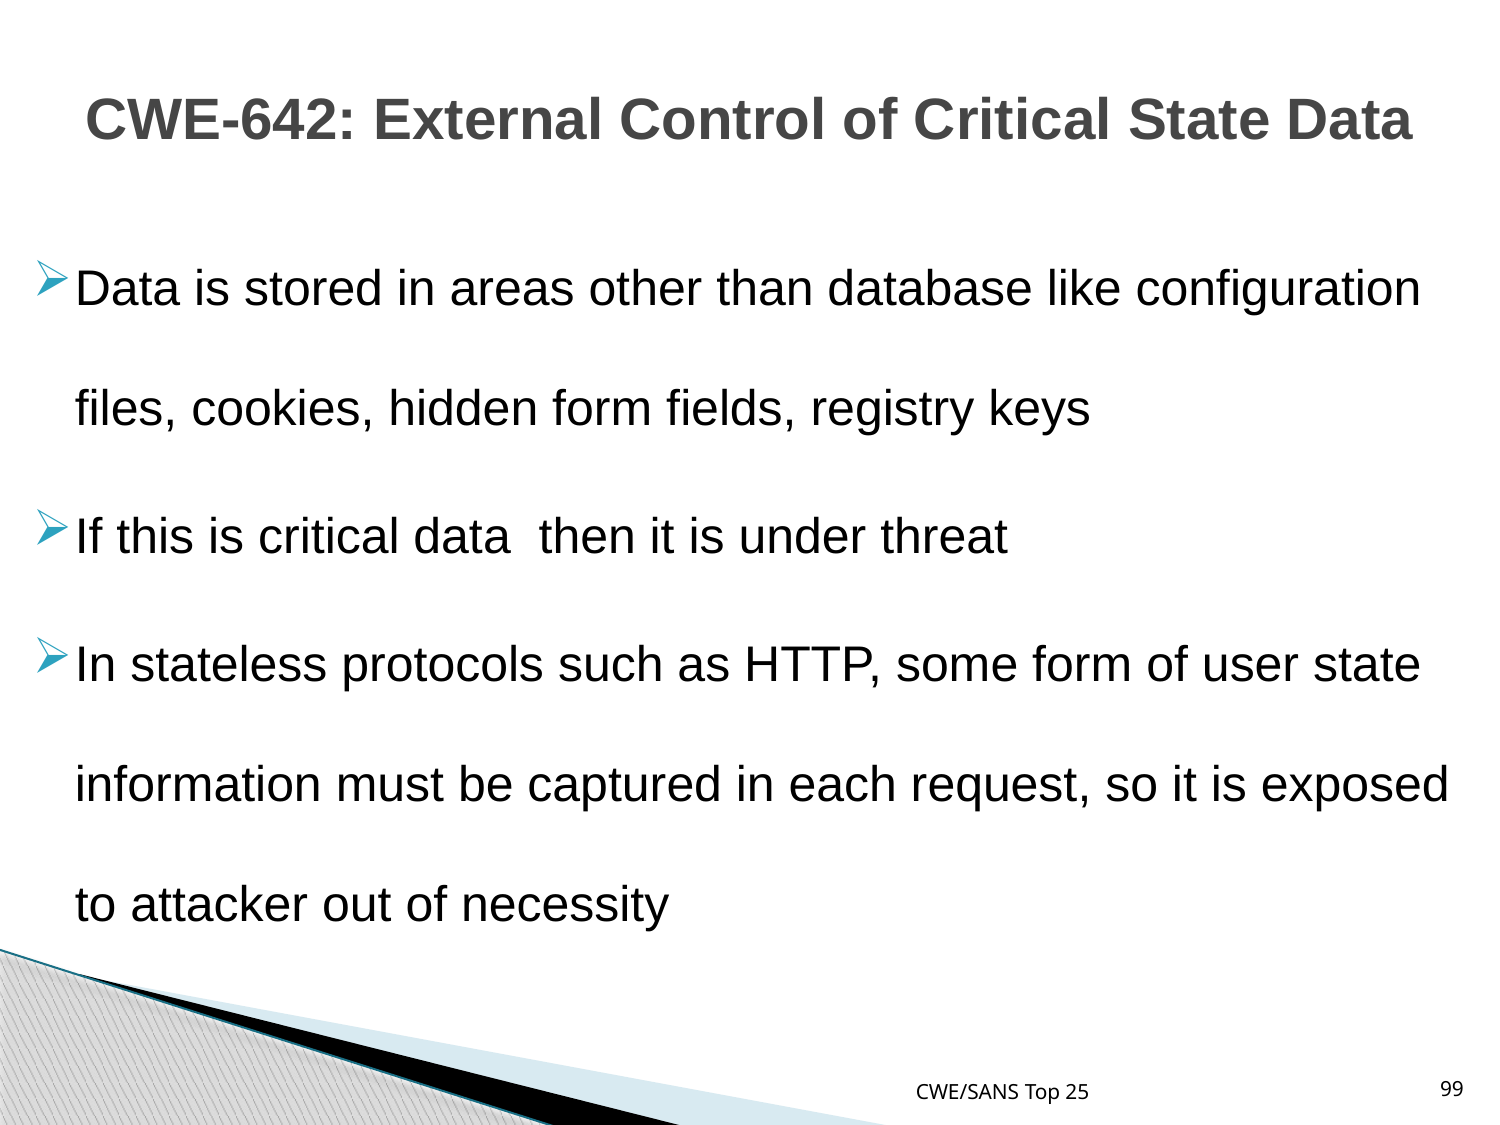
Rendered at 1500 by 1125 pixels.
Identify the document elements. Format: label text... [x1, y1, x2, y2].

footer CWE/SANS Top 25 [718, 1051, 1105, 1112]
title CWE-642: External Control of Critical State Data [0, 0, 1500, 233]
list Data is stored in areas other than database like configuration files, cookies, hidden form fields, registry keys If this is critical data then it is under threat In stateless protocols such as HTTP, some form of user state information must be captured in each request, so it is exposed to attacker out of necessity [0, 233, 1500, 1020]
slide_number 99 [1418, 1051, 1479, 1112]
